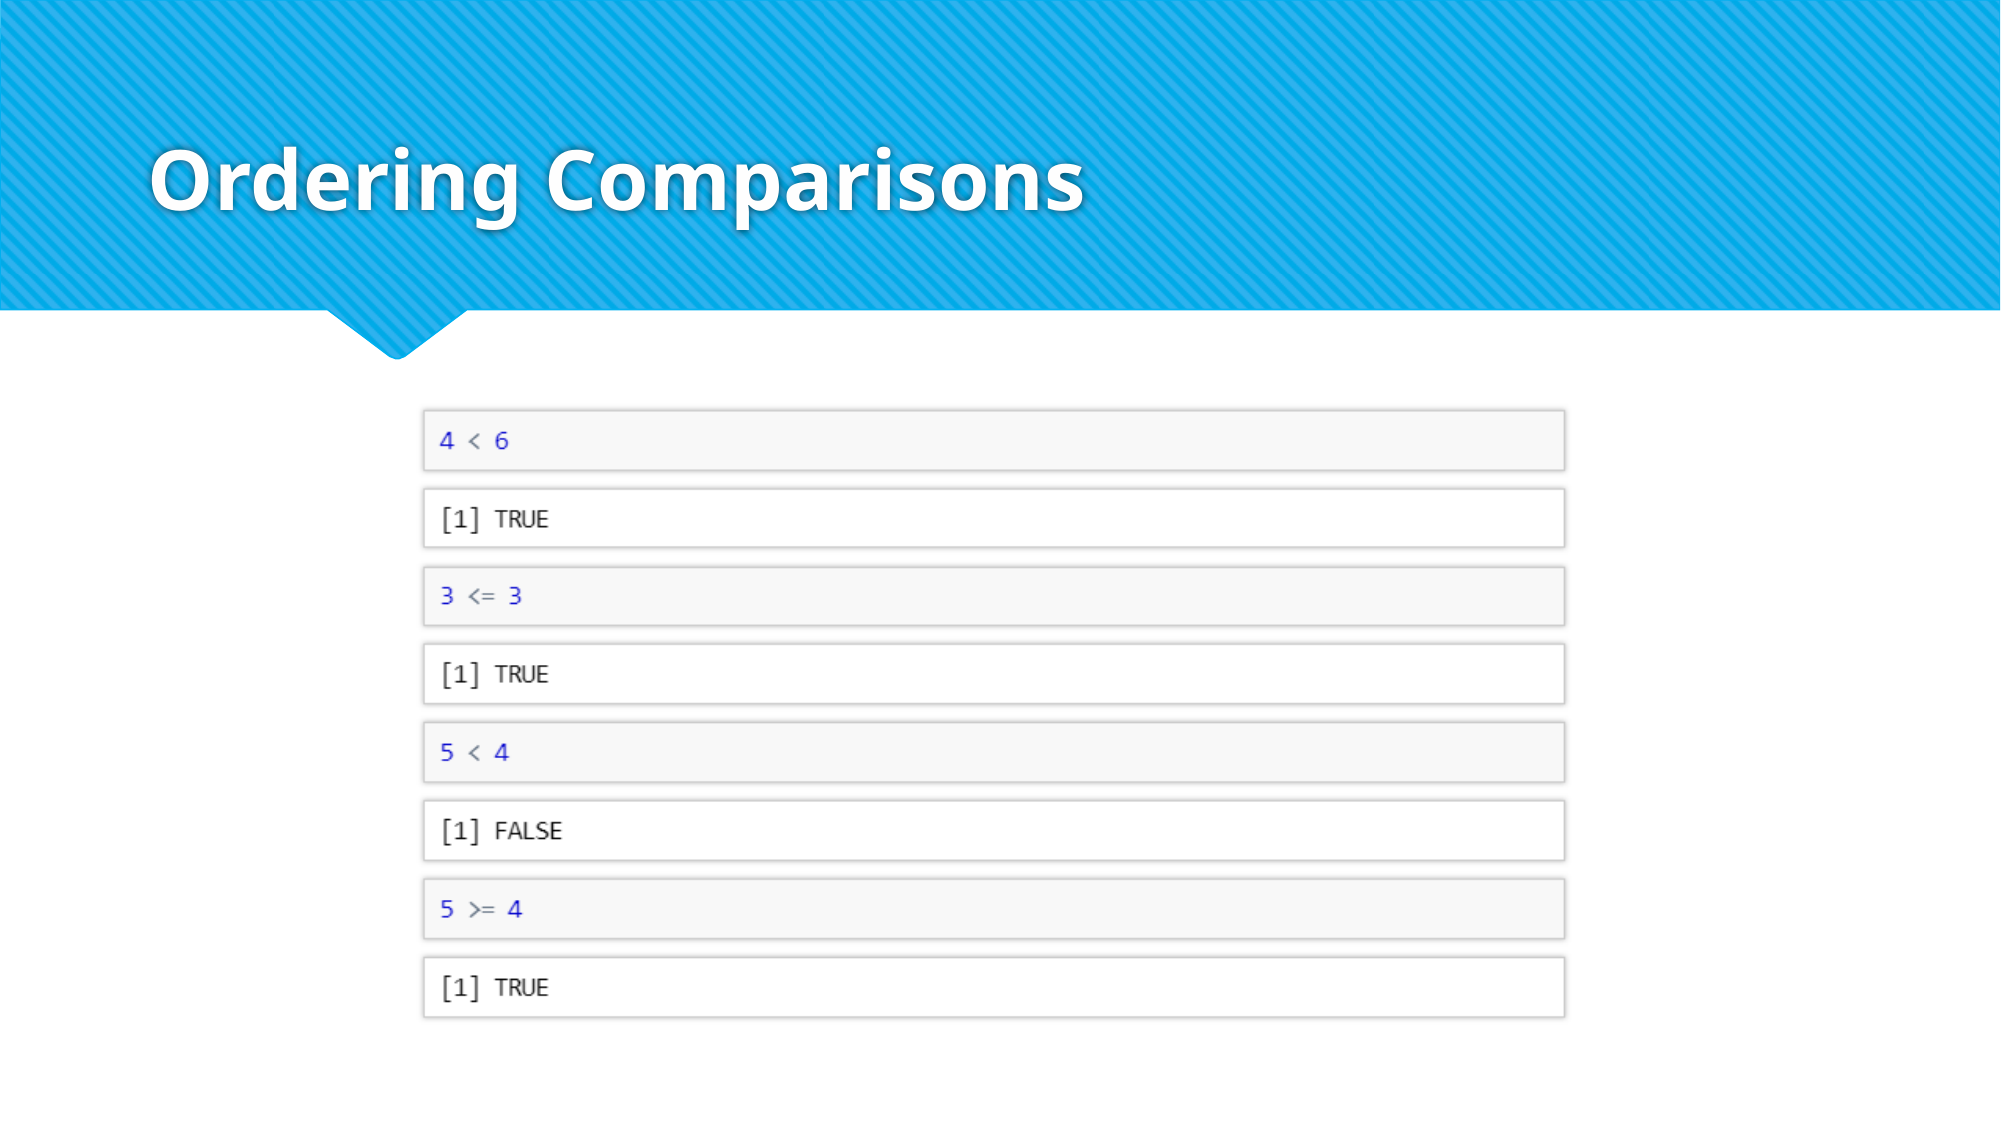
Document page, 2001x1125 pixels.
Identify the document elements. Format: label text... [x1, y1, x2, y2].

title Ordering Comparisons [132, 75, 1868, 236]
picture [411, 393, 1589, 1040]
